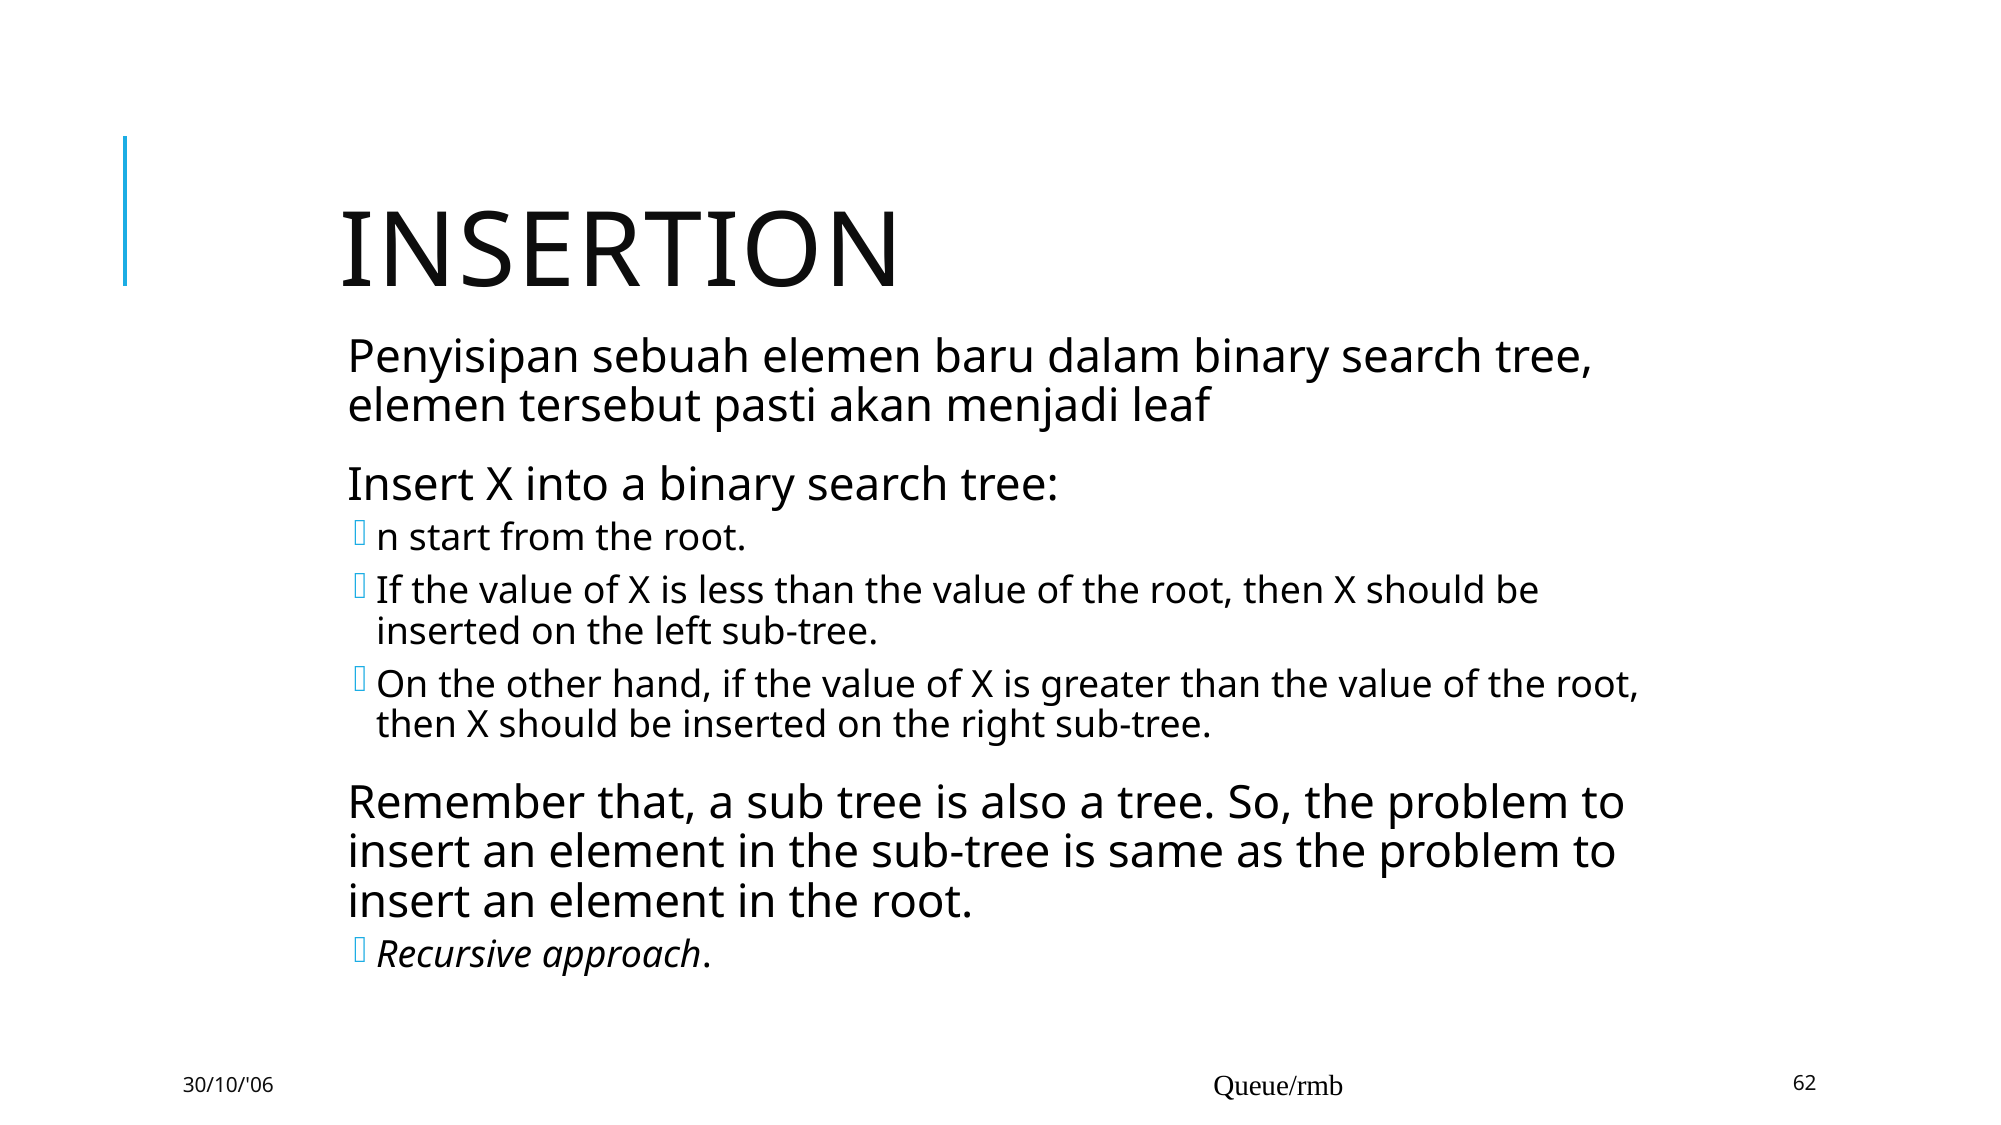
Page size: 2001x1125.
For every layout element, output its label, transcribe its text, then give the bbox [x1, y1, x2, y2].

footer Queue/rmb [794, 1061, 1763, 1107]
slide_number 62 [1777, 1061, 1938, 1107]
title Insertion [324, 187, 1675, 324]
list Penyisipan sebuah elemen baru dalam binary search tree, elemen tersebut pasti akan menjadi leaf Insert X into a binary search tree: n start from the root. If the value of X is less than the value of the root, then X should be inserted on the left sub-tree. On the other hand, if the value of X is greater than the value of the root, then X should be inserted on the right sub-tree. Remember that, a sub tree is also a tree. So, the problem to insert an element in the sub-tree is same as the problem to insert an element in the root. Recursive approach. [324, 324, 1675, 1079]
slide_number 30/10/'06 [167, 1061, 522, 1107]
